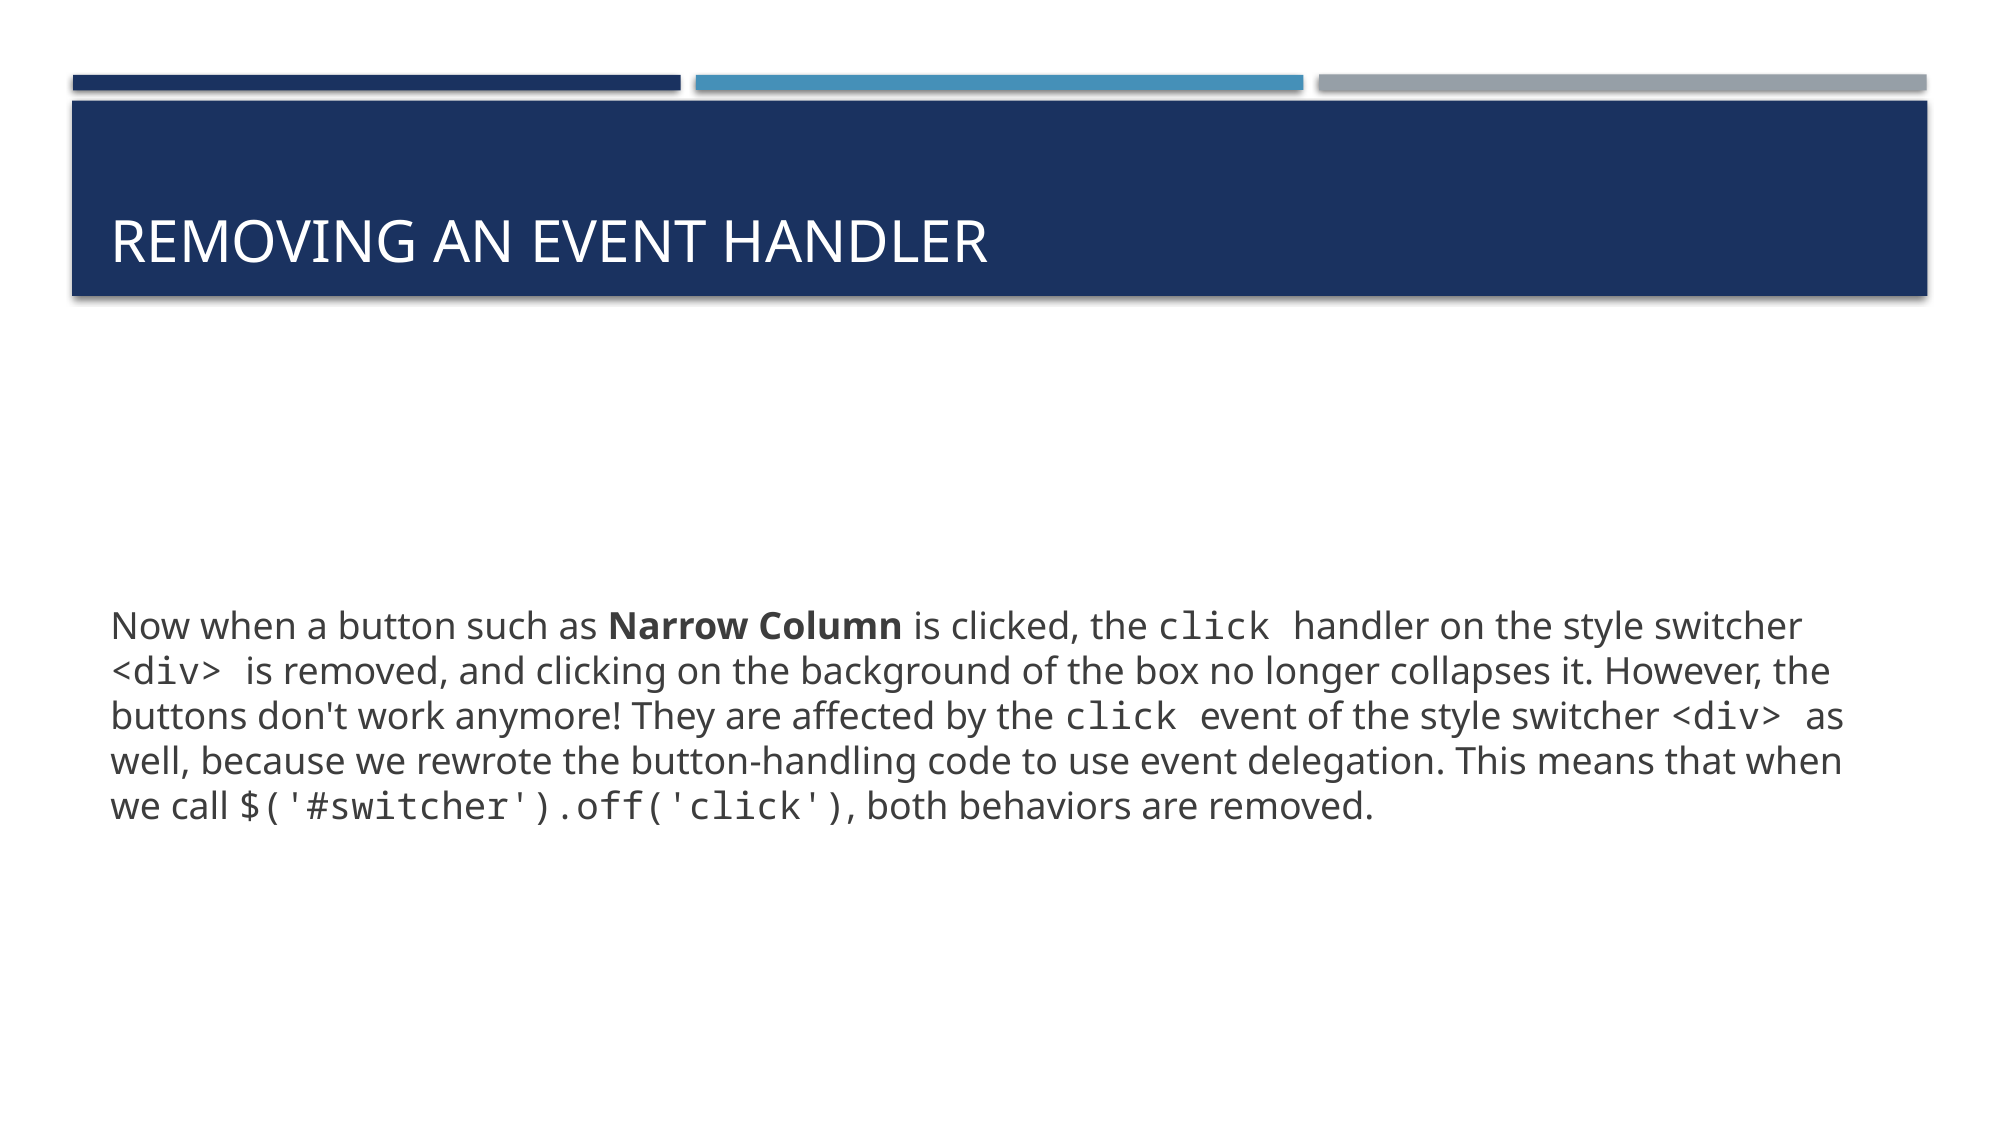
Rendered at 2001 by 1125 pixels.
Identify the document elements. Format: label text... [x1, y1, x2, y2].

list Now when a button such as Narrow Column is clicked, the click handler on the style switcher <div> is removed, and clicking on the background of the box no longer collapses it. However, the buttons don't work anymore! They are affected by the click event of the style switcher <div> as well, because we rewrote the button-handling code to use event delegation. This means that when we call $('#switcher').off('click'), both behaviors are removed. [95, 357, 1905, 1073]
title Removing an event handler [95, 115, 1905, 282]
